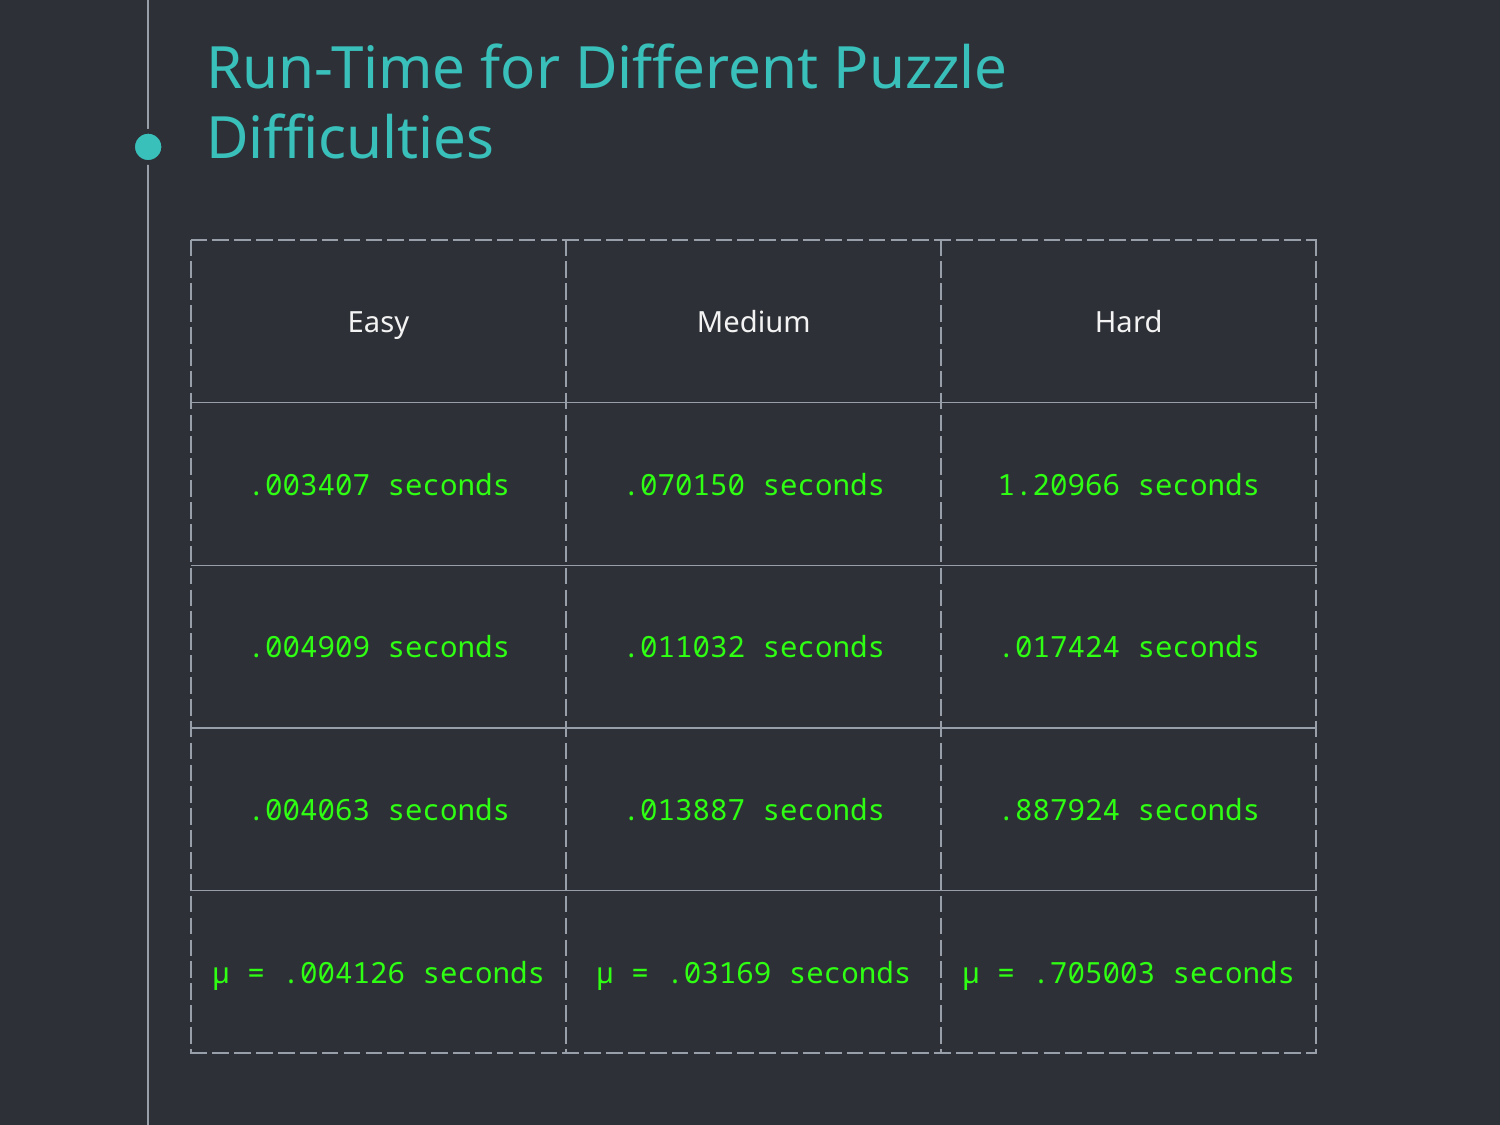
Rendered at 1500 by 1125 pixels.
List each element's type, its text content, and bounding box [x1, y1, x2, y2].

table_cell .004909 seconds [191, 566, 566, 727]
table_cell μ = .705003 seconds [941, 891, 1316, 1053]
table_cell .017424 seconds [941, 566, 1316, 727]
table_cell .013887 seconds [566, 729, 941, 890]
table_cell .004063 seconds [191, 729, 566, 890]
table_cell .887924 seconds [941, 729, 1316, 890]
table_cell .003407 seconds [191, 403, 566, 565]
table_header Easy [191, 240, 566, 402]
table_cell 1.20966 seconds [941, 403, 1316, 565]
table_cell .011032 seconds [566, 566, 941, 727]
table_cell .070150 seconds [566, 403, 941, 565]
table_cell μ = .004126 seconds [191, 891, 566, 1053]
table_header Hard [941, 240, 1316, 402]
title Run-Time for Different Puzzle Difficulties [191, 109, 1317, 185]
table_header Medium [566, 240, 941, 402]
table_cell μ = .03169 seconds [566, 891, 941, 1053]
